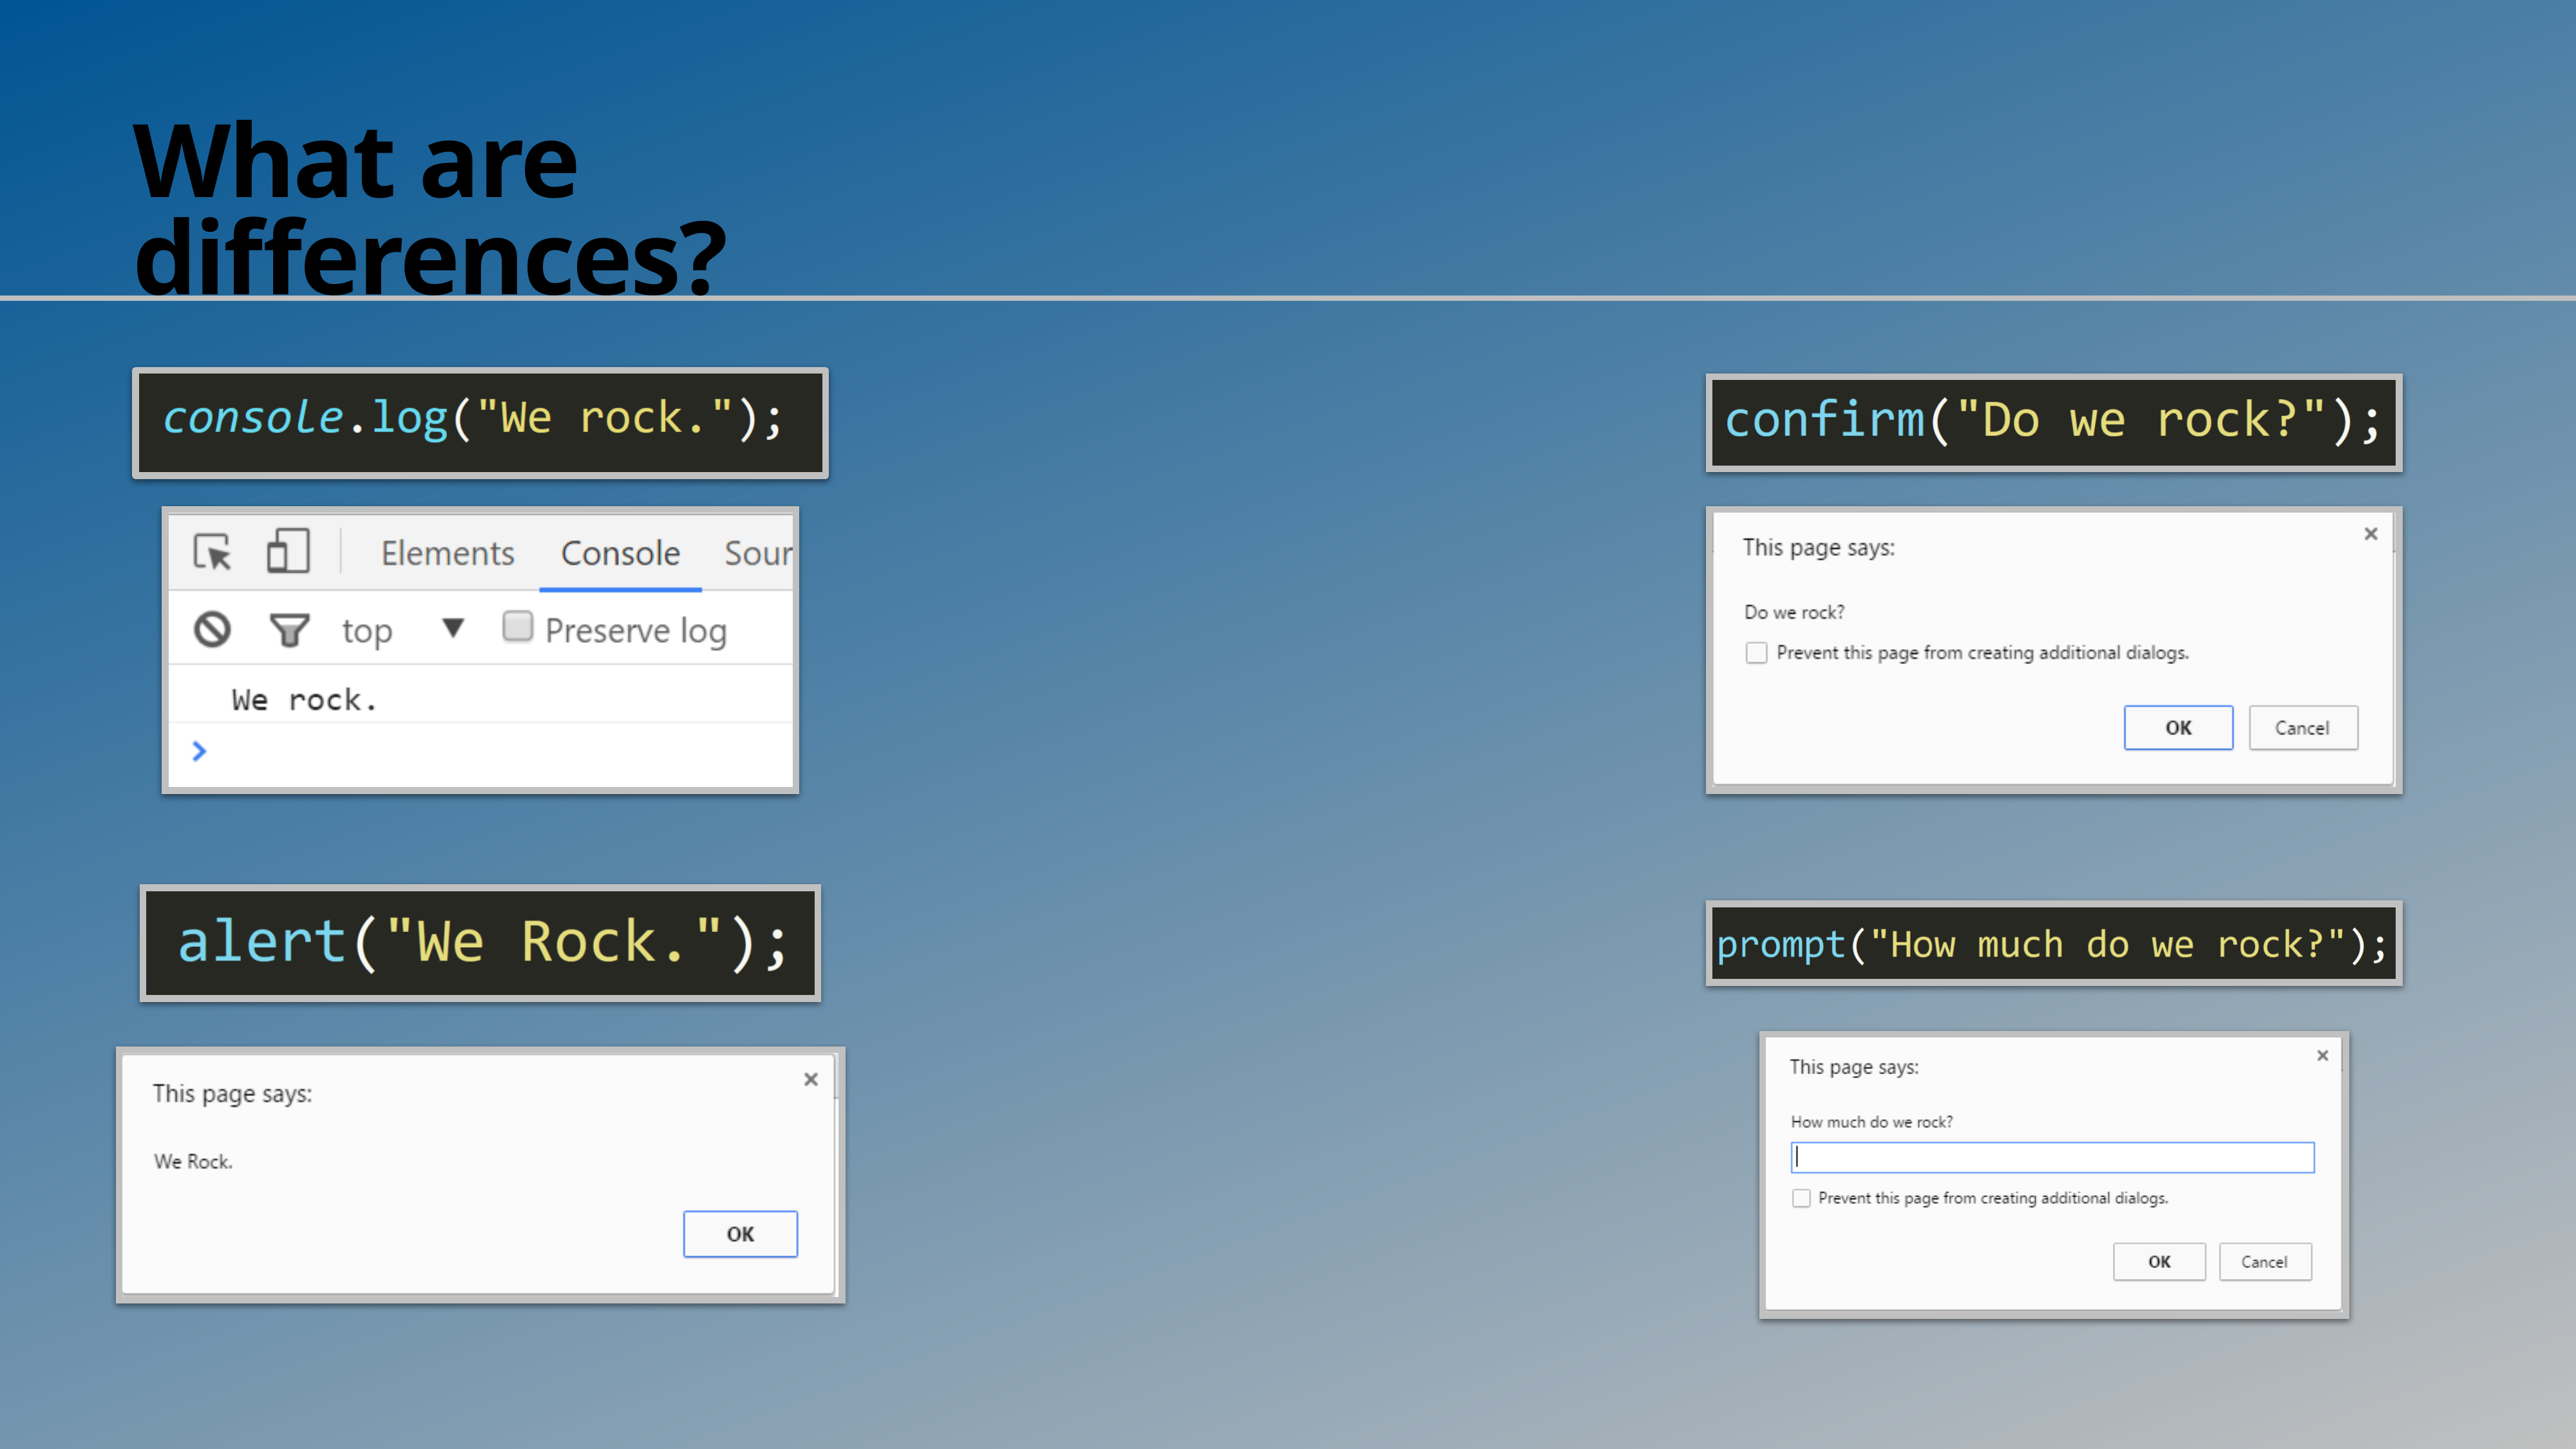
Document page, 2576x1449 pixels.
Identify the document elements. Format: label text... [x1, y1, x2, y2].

picture [138, 373, 822, 473]
picture [1712, 907, 2396, 980]
picture [1712, 380, 2396, 466]
picture [1712, 512, 2396, 788]
picture [146, 891, 815, 996]
title What are differences? [127, 113, 1161, 266]
picture [168, 512, 793, 788]
picture [1765, 1037, 2343, 1312]
picture [122, 1052, 839, 1298]
